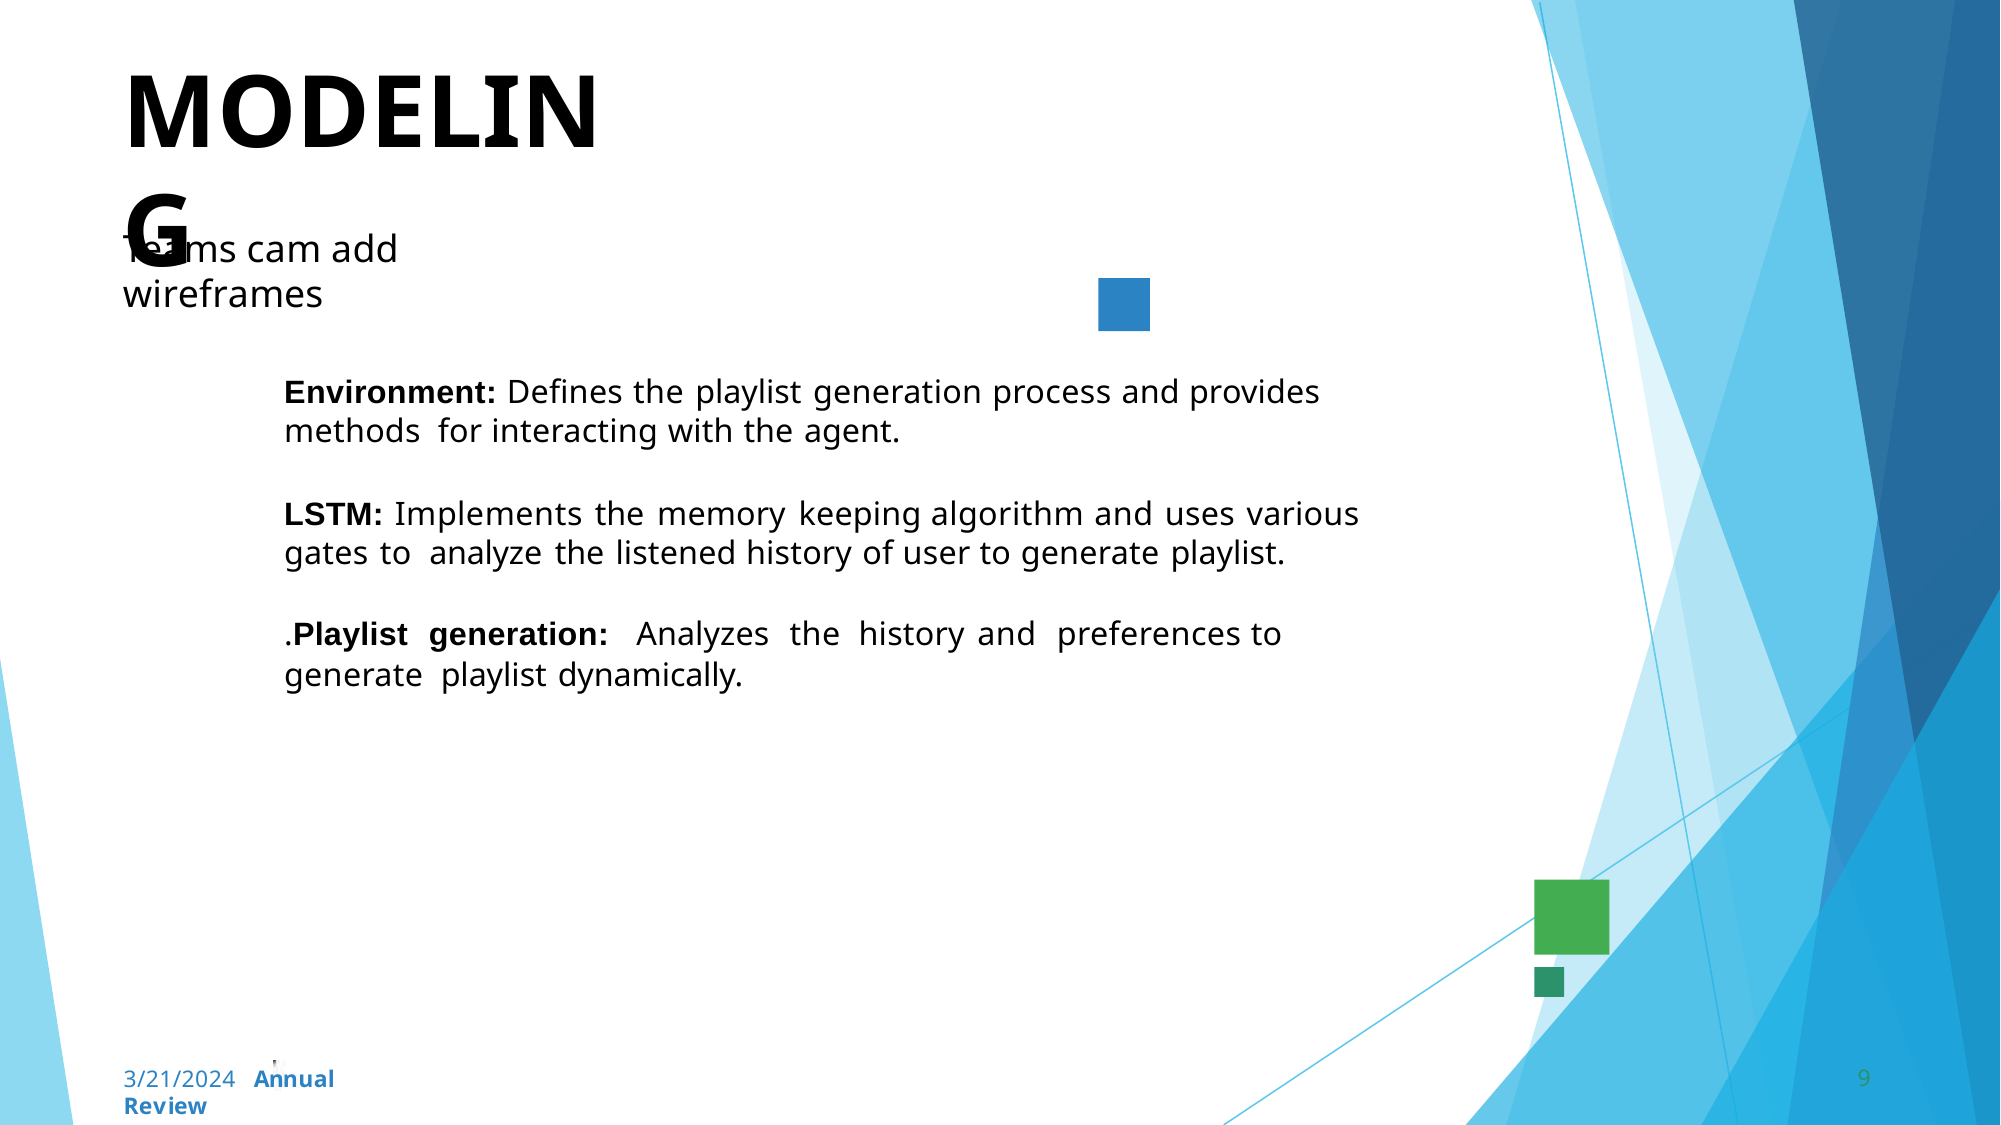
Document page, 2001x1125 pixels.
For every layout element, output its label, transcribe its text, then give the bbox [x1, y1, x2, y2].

title MODELING [120, 44, 609, 287]
picture [273, 1060, 287, 1091]
text_box 3/21/2024 A nual Review [121, 1063, 417, 1120]
text_box Environment: Defines the playlist generation process and provides methods for interacting with the agent. LSTM: Implements the memory keeping algorithm and uses various gates to analyze the listened history of user to generate playlist. .Playlist generation: Analyzes the history and preferences to generate playlist dynamically. [282, 368, 1433, 693]
text_box [1098, 278, 1150, 332]
text_box [1534, 967, 1565, 997]
text_box Teams cam add wireframes [120, 287, 581, 316]
text_box [1534, 879, 1610, 955]
text_box 10 [1851, 1062, 1889, 1095]
